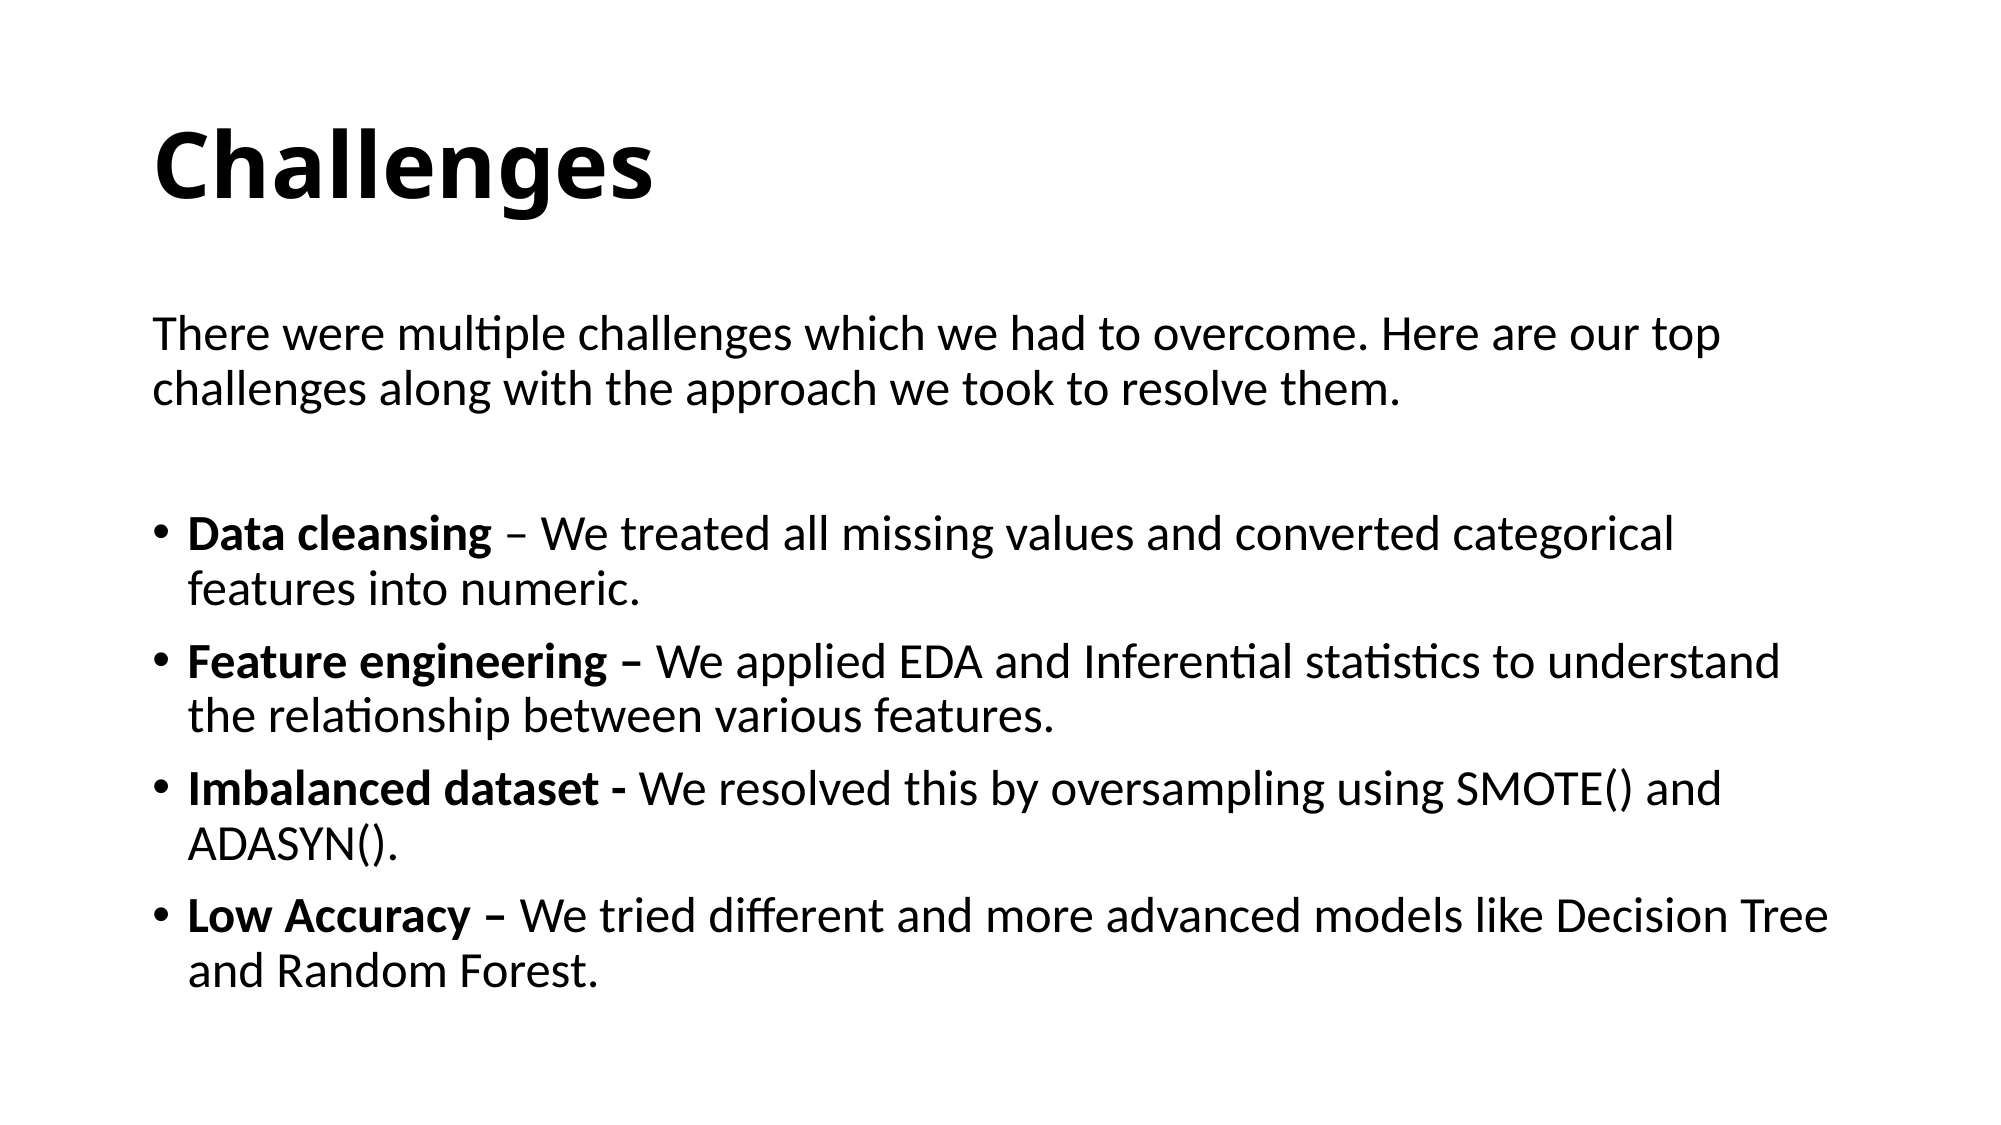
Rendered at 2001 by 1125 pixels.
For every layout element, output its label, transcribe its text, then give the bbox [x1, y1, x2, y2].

title Challenges [137, 59, 1863, 278]
list There were multiple challenges which we had to overcome. Here are our top challenges along with the approach we took to resolve them. Data cleansing – We treated all missing values and converted categorical features into numeric. Feature engineering – We applied EDA and Inferential statistics to understand the relationship between various features. Imbalanced dataset - We resolved this by oversampling using SMOTE() and ADASYN(). Low Accuracy – We tried different and more advanced models like Decision Tree and Random Forest. [137, 299, 1863, 1014]
